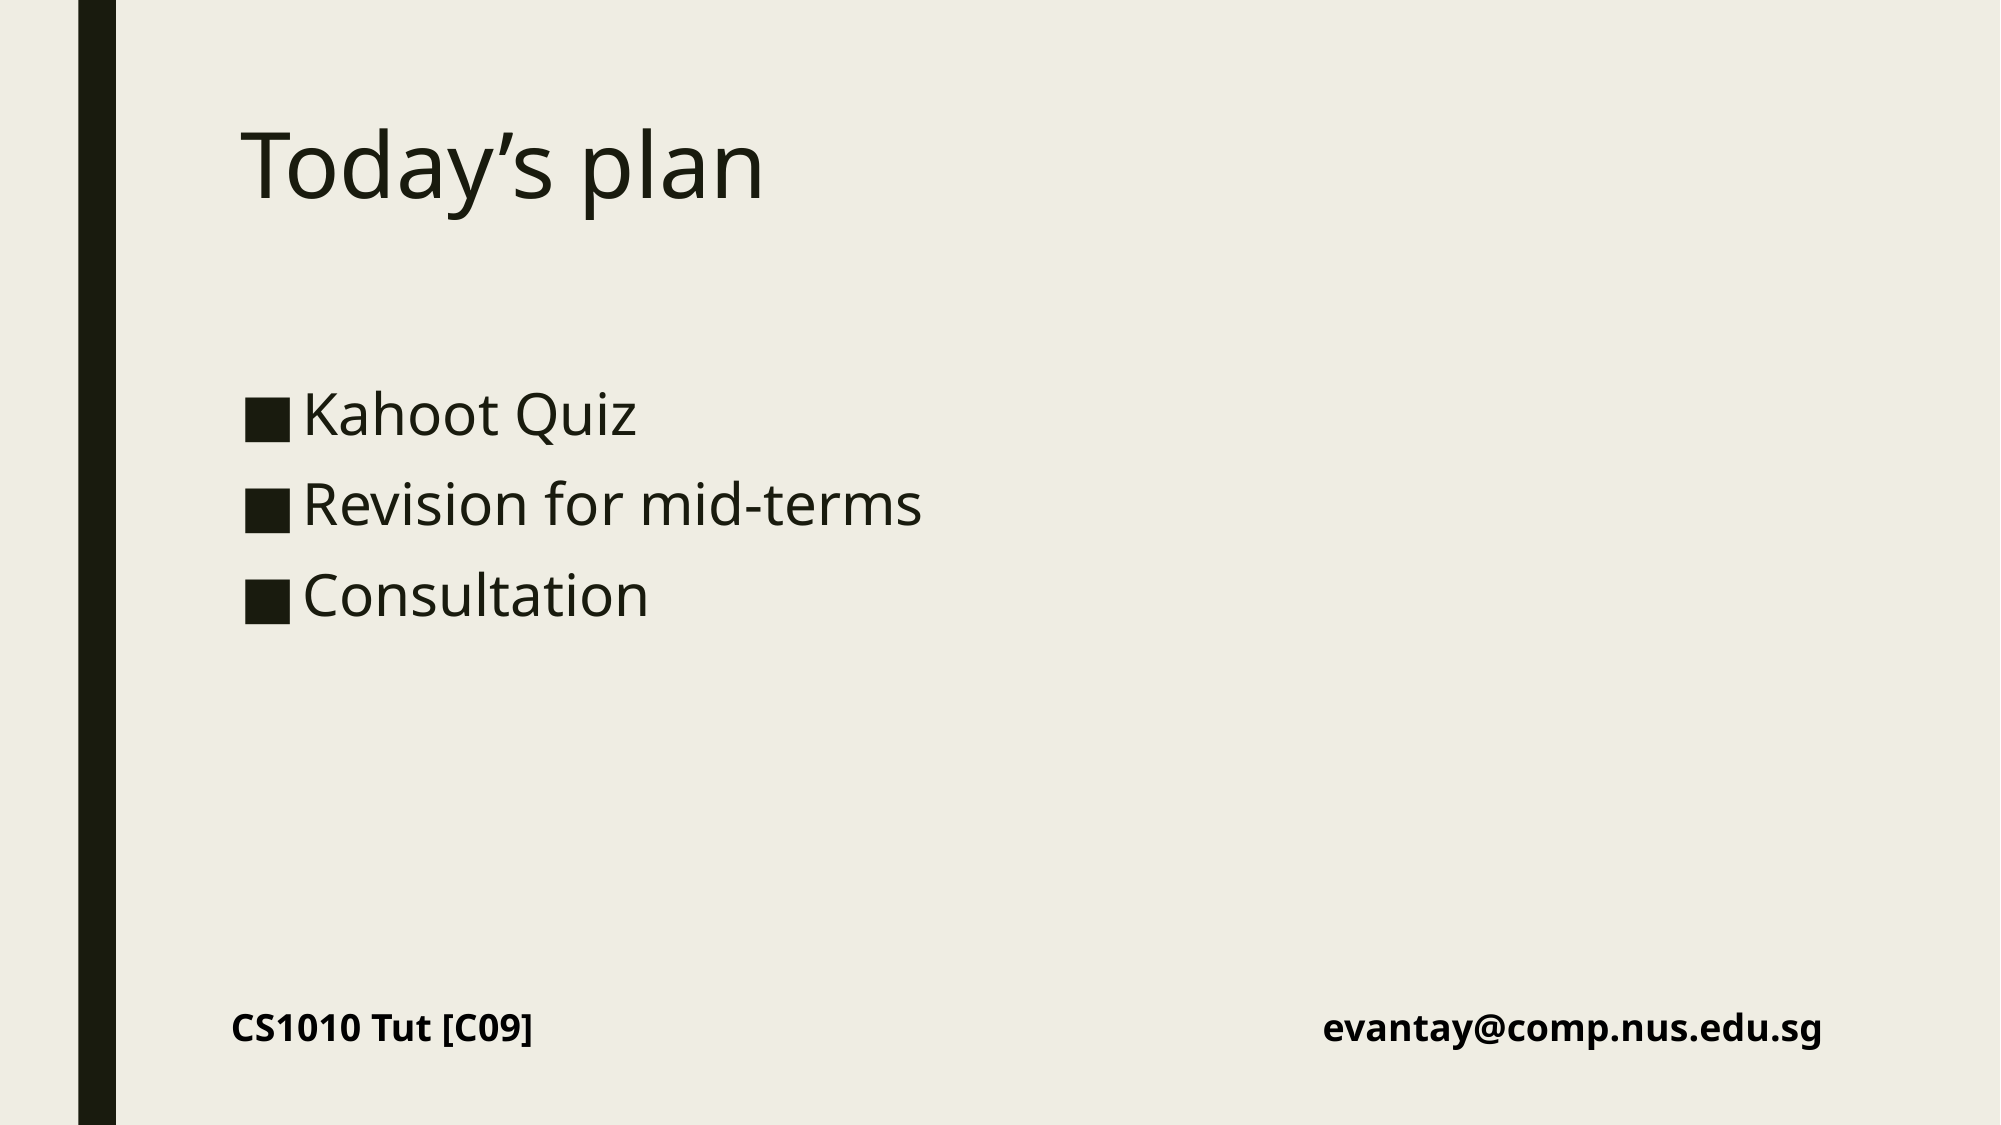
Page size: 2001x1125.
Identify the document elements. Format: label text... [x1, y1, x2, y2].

title Today’s plan [225, 112, 1800, 357]
list Kahoot Quiz Revision for mid-terms Consultation [225, 375, 1800, 963]
